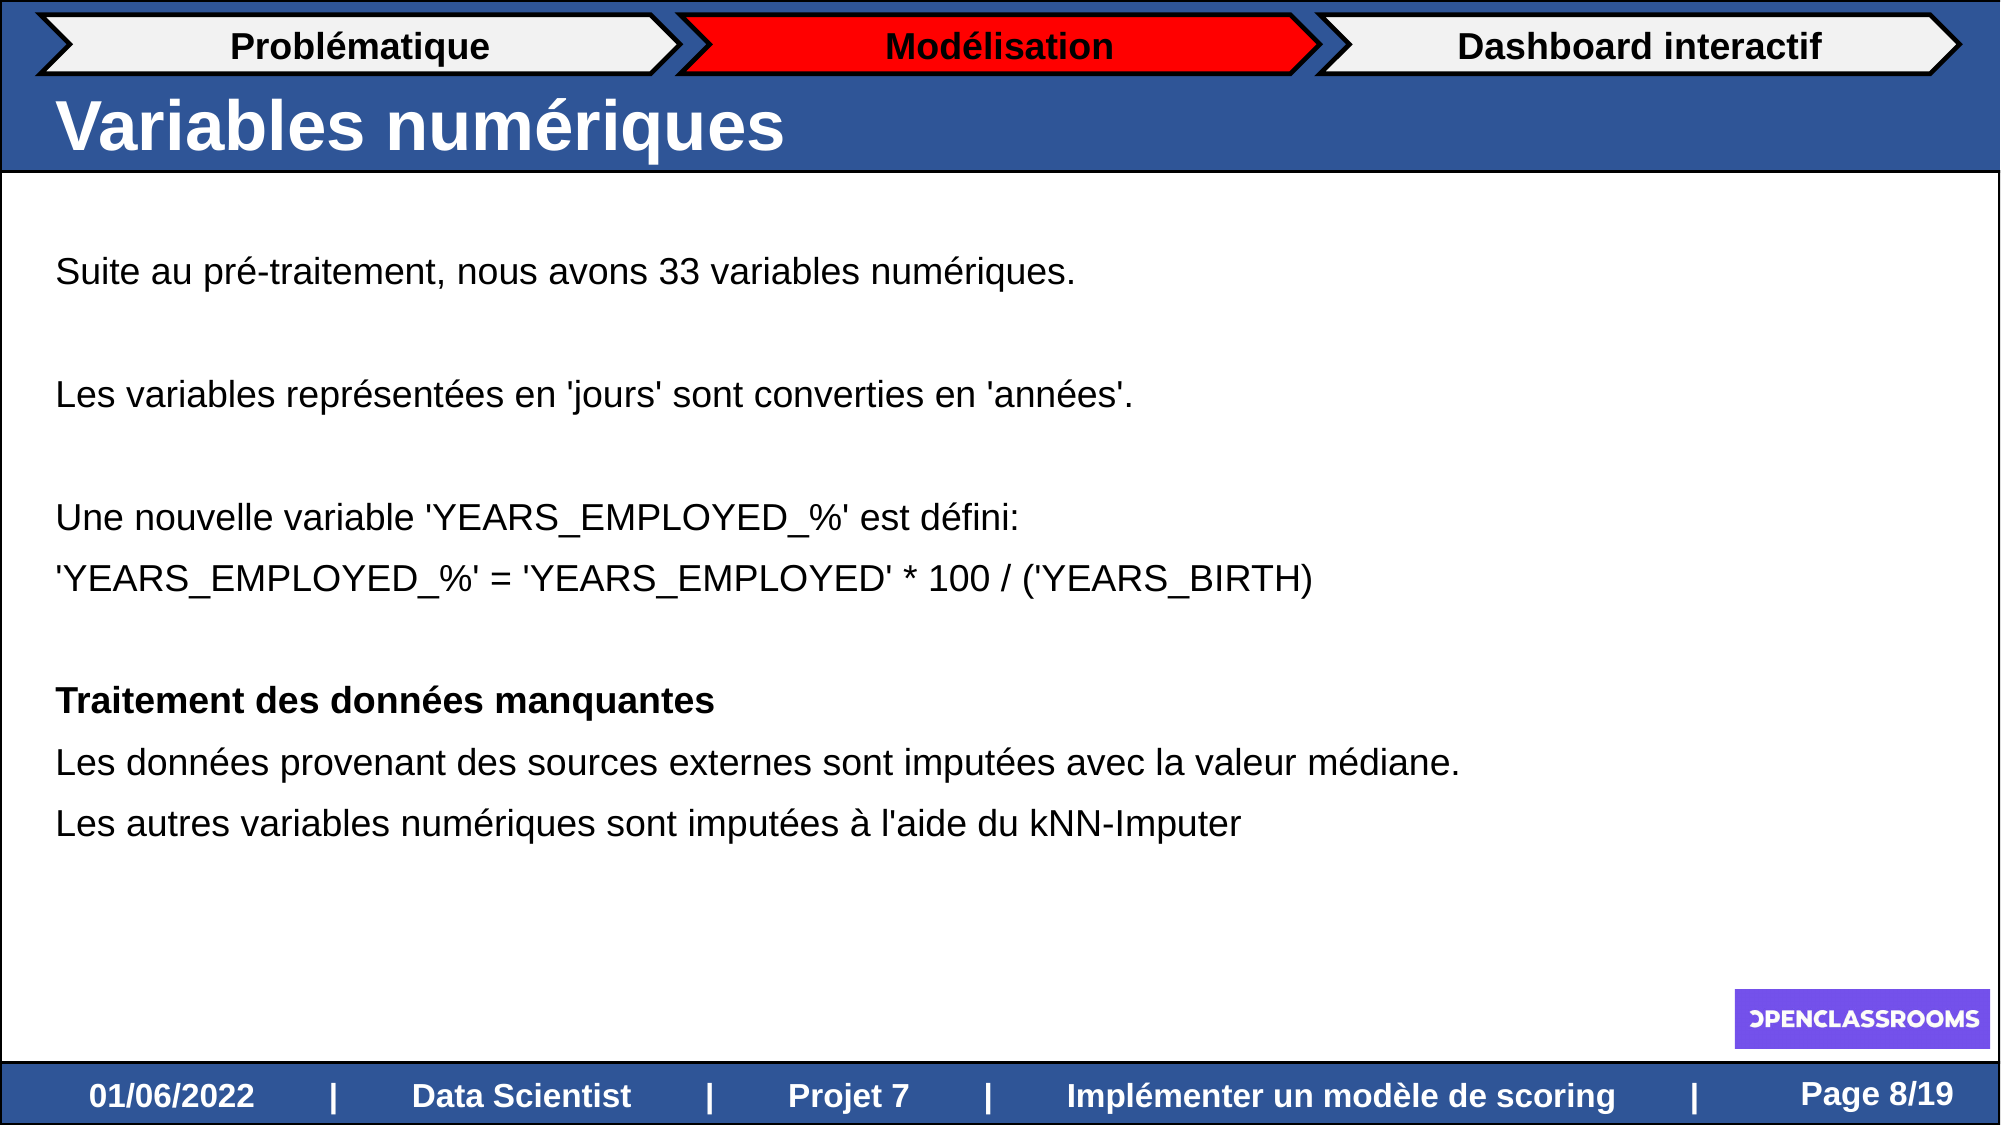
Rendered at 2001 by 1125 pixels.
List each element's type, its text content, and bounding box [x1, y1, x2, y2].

picture [1734, 989, 1991, 1049]
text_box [40, 14, 1960, 74]
text_box Suite au pré-traitement, nous avons 33 variables numériques. Les variables représentées en 'jours' sont converties en 'années'. Une nouvelle variable 'YEARS_EMPLOYED_%' est défini: 'YEARS_EMPLOYED_%' = 'YEARS_EMPLOYED' * 100 / ('YEARS_BIRTH) Traitement des données manquantes Les données provenant des sources externes sont imputées avec la valeur médiane. Les autres variables numériques sont imputées à l'aide du kNN-Imputer [40, 244, 1961, 882]
text_box Page 8/19 [1739, 1065, 2000, 1125]
title Variables numériques [40, 74, 1766, 194]
